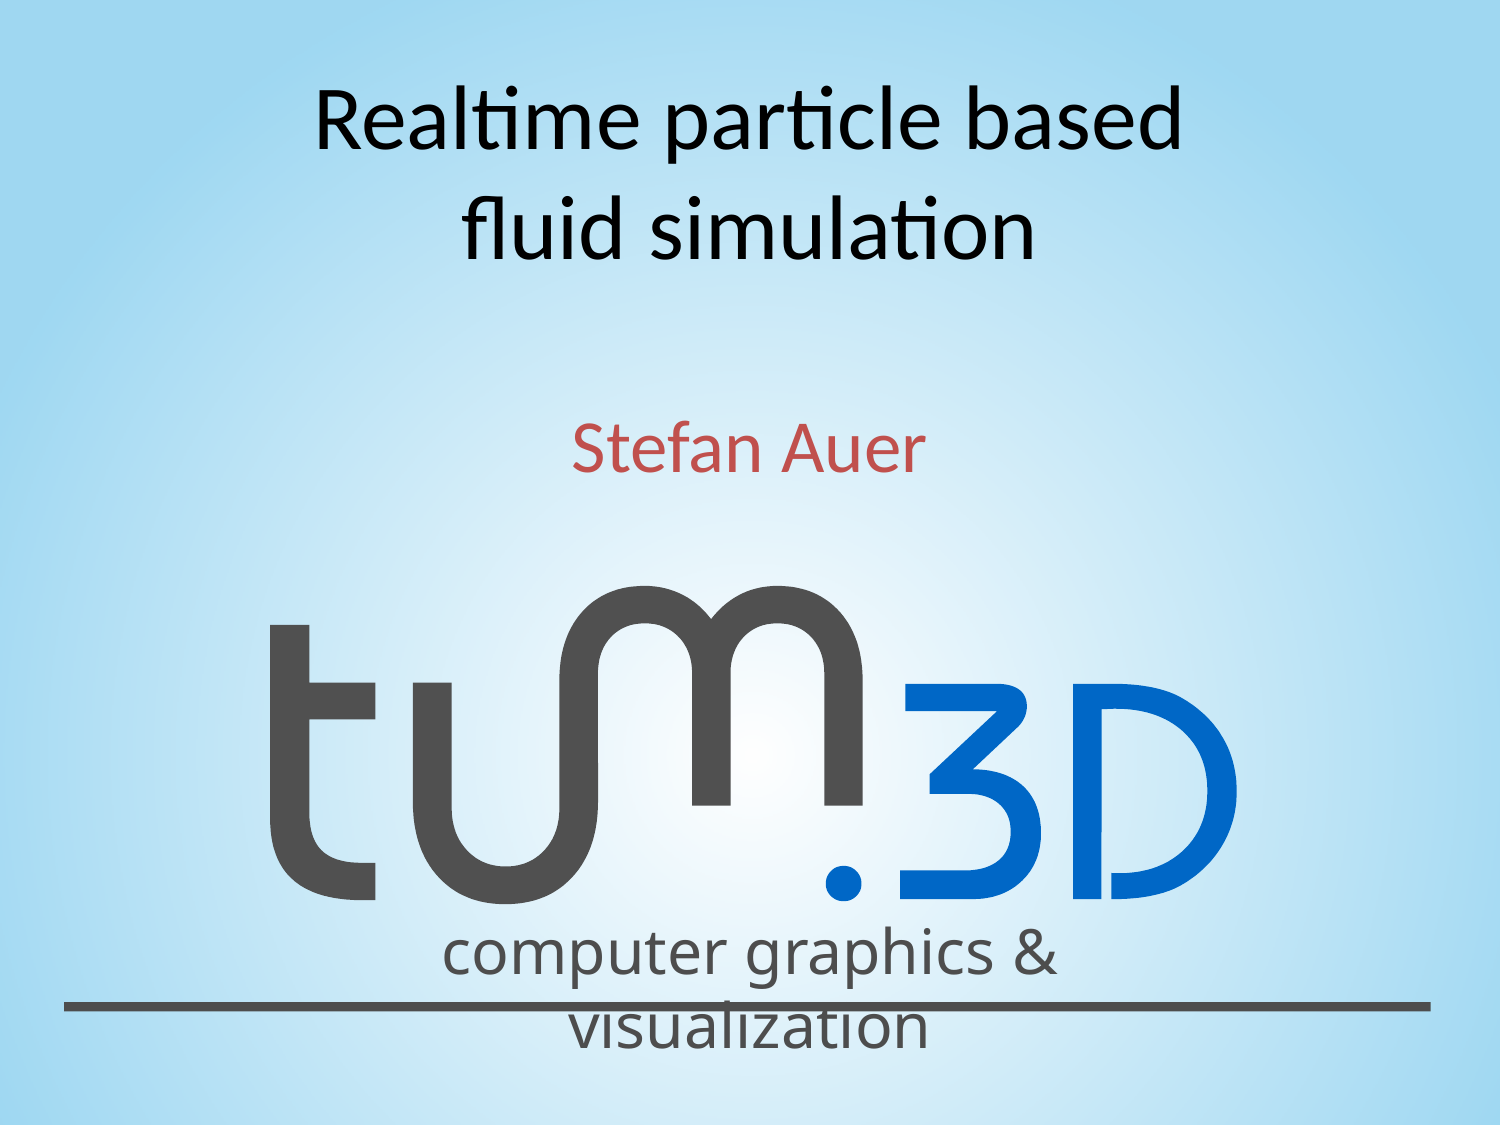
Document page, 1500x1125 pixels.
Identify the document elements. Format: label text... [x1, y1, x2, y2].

title Realtime particle based fluid simulation [112, 46, 1388, 288]
subtitle Stefan Auer [225, 298, 1275, 586]
picture [0, 0, 1500, 1125]
